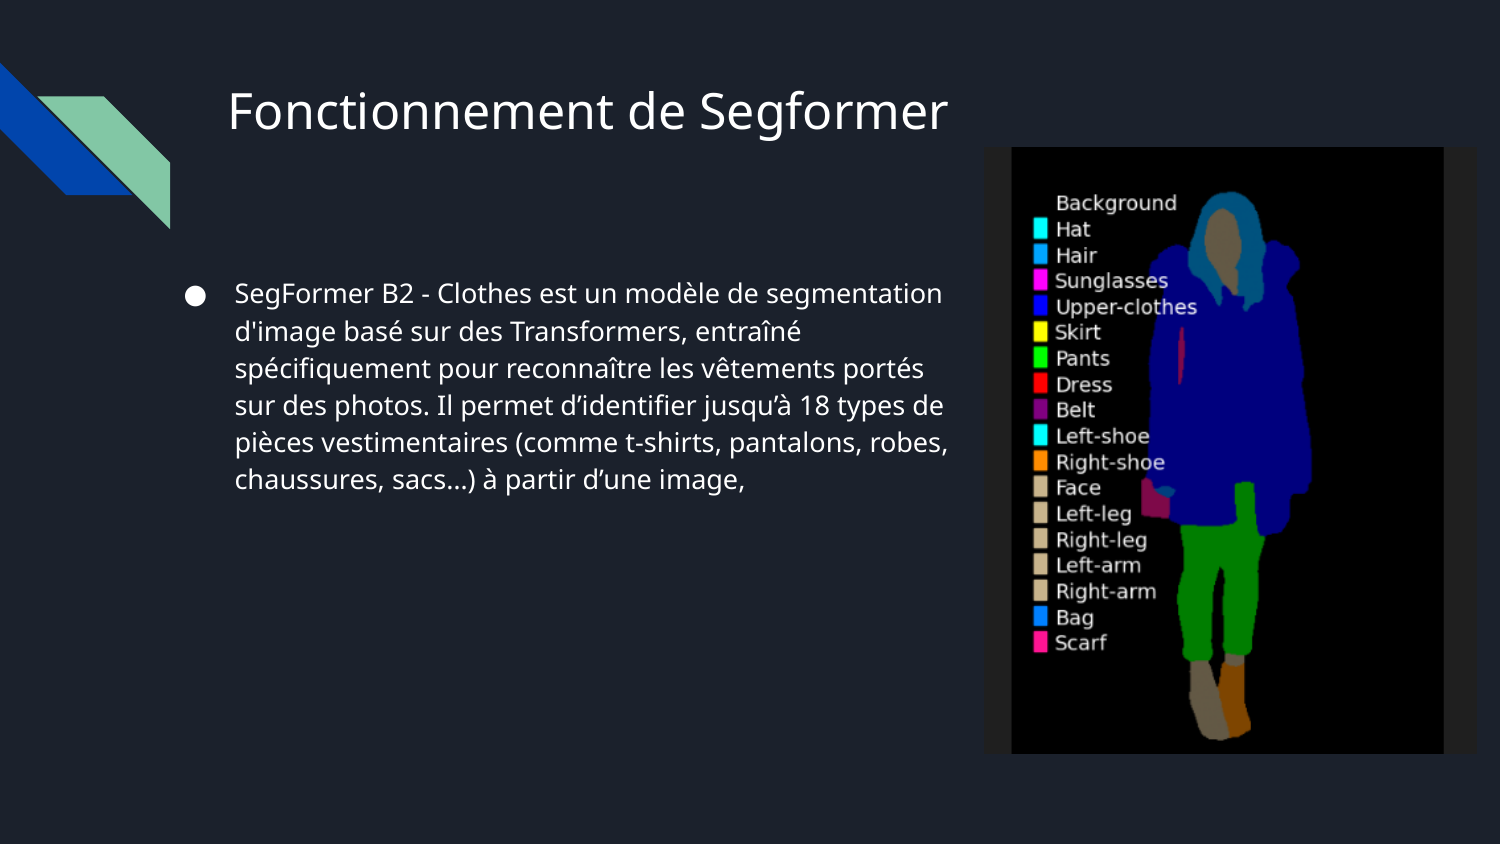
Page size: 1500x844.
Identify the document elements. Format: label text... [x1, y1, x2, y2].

title Fonctionnement de Segformer [212, 64, 1368, 215]
list SegFormer B2 - Clothes est un modèle de segmentation d'image basé sur des Transformers, entraîné spécifiquement pour reconnaître les vêtements portés sur des photos. Il permet d’identifier jusqu’à 18 types de pièces vestimentaires (comme t-shirts, pantalons, robes, chaussures, sacs…) à partir d’une image, [144, 257, 984, 735]
picture [984, 147, 1477, 755]
